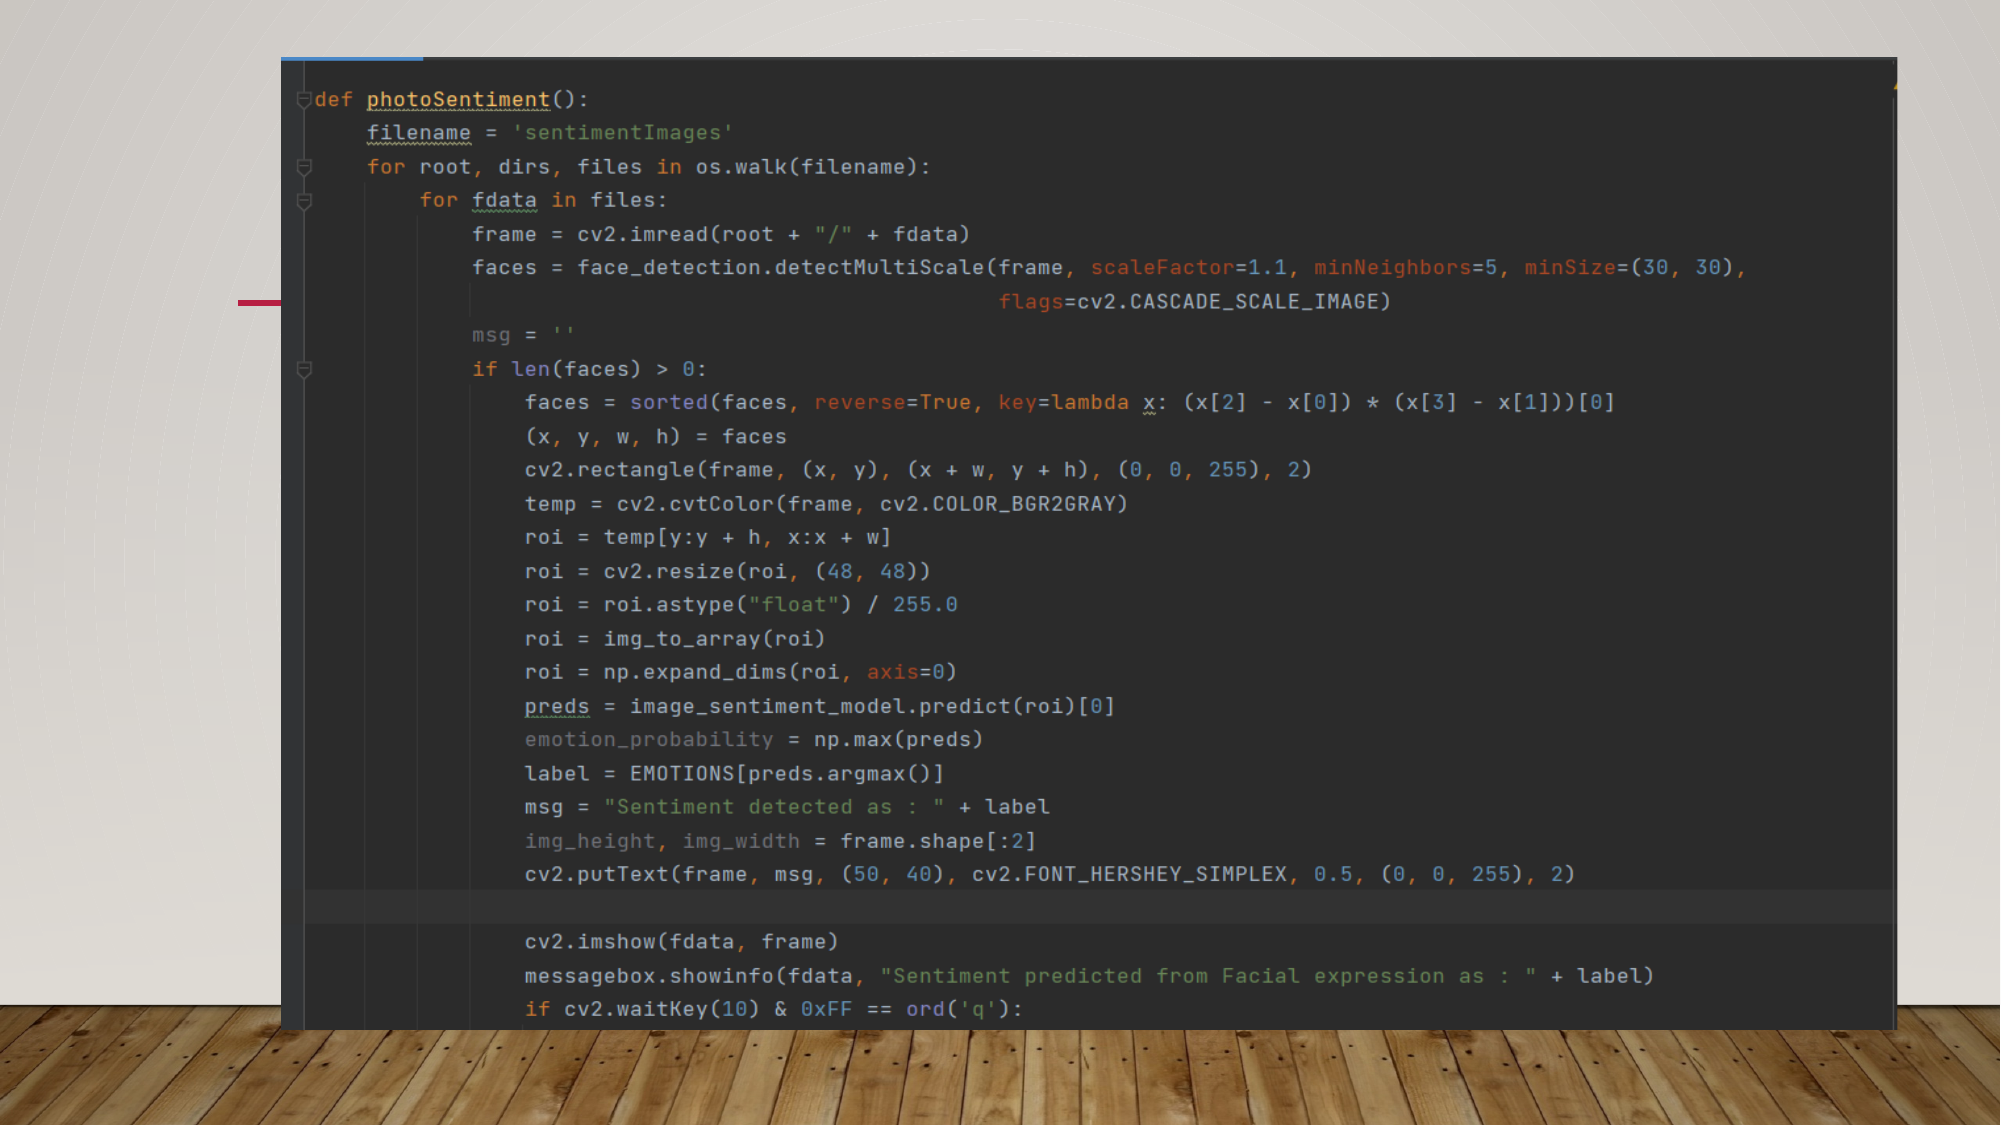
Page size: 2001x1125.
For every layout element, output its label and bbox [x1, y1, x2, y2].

list [280, 57, 1898, 1031]
picture [0, 1005, 2000, 1125]
